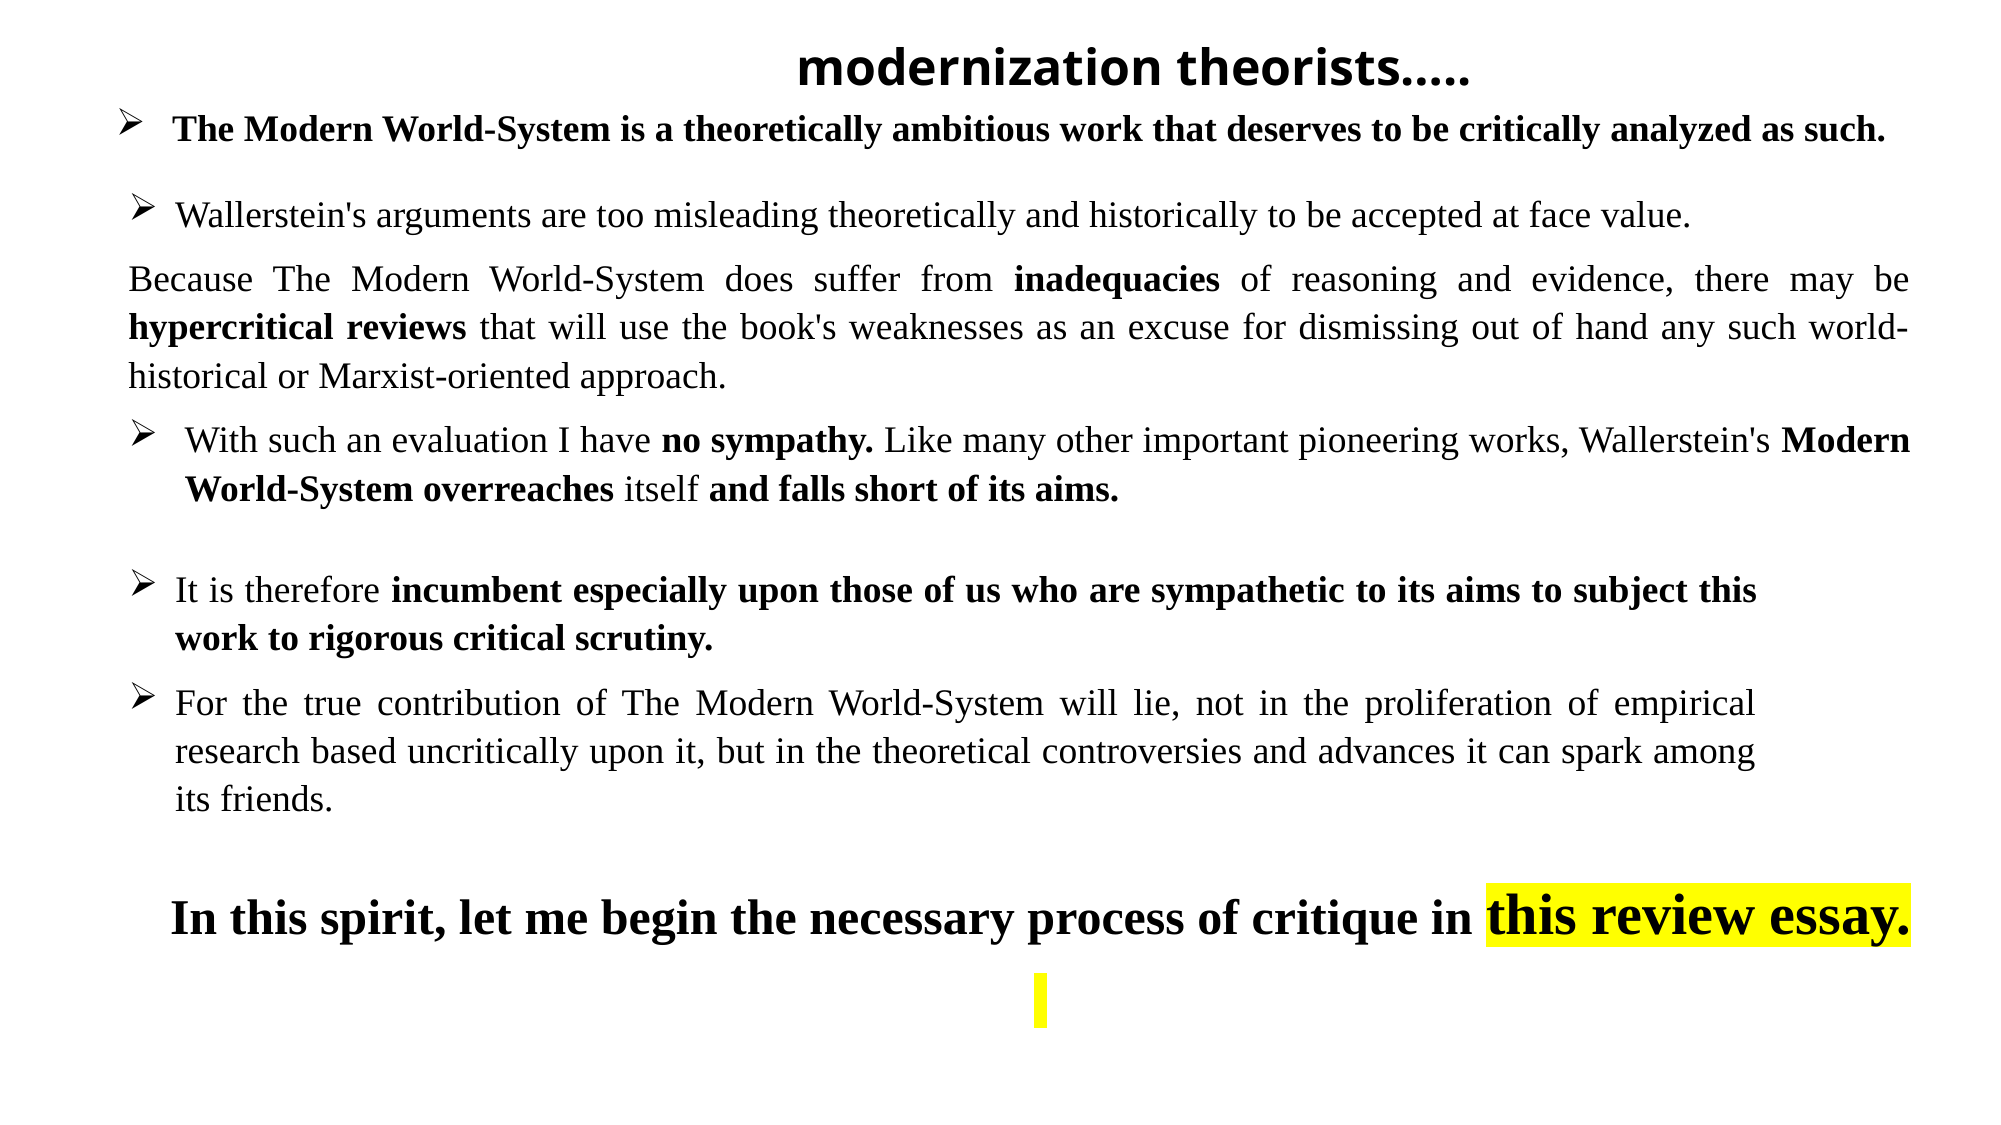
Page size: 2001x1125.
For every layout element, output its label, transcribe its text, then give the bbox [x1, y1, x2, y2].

text_box Wallerstein's arguments are too misleading theoretically and historically to be accepted at face value. Because The Modern World-System does suffer from inadequacies of reasoning and evidence, there may be hypercritical reviews that will use the book's weaknesses as an excuse for dismissing out of hand any such world-historical or Marxist-oriented approach. With such an evaluation I have no sympathy. Like many other important pioneering works, Wallerstein's Modern World-System overreaches itself and falls short of its aims. [113, 179, 1926, 516]
text_box It is therefore incumbent especially upon those of us who are sympathetic to its aims to subject this work to rigorous critical scrutiny. For the true contribution of The Modern World-System will lie, not in the proliferation of empirical research based uncritically upon it, but in the theoretical controversies and advances it can spark among its friends. [113, 554, 1773, 827]
text_box The Modern World-System is a theoretically ambitious work that deserves to be critically analyzed as such. [35, 93, 1979, 157]
text_box modernization theorists….. [781, 28, 1501, 104]
text_box In this spirit, let me begin the necessary process of critique in this review essay. [113, 864, 1968, 1035]
